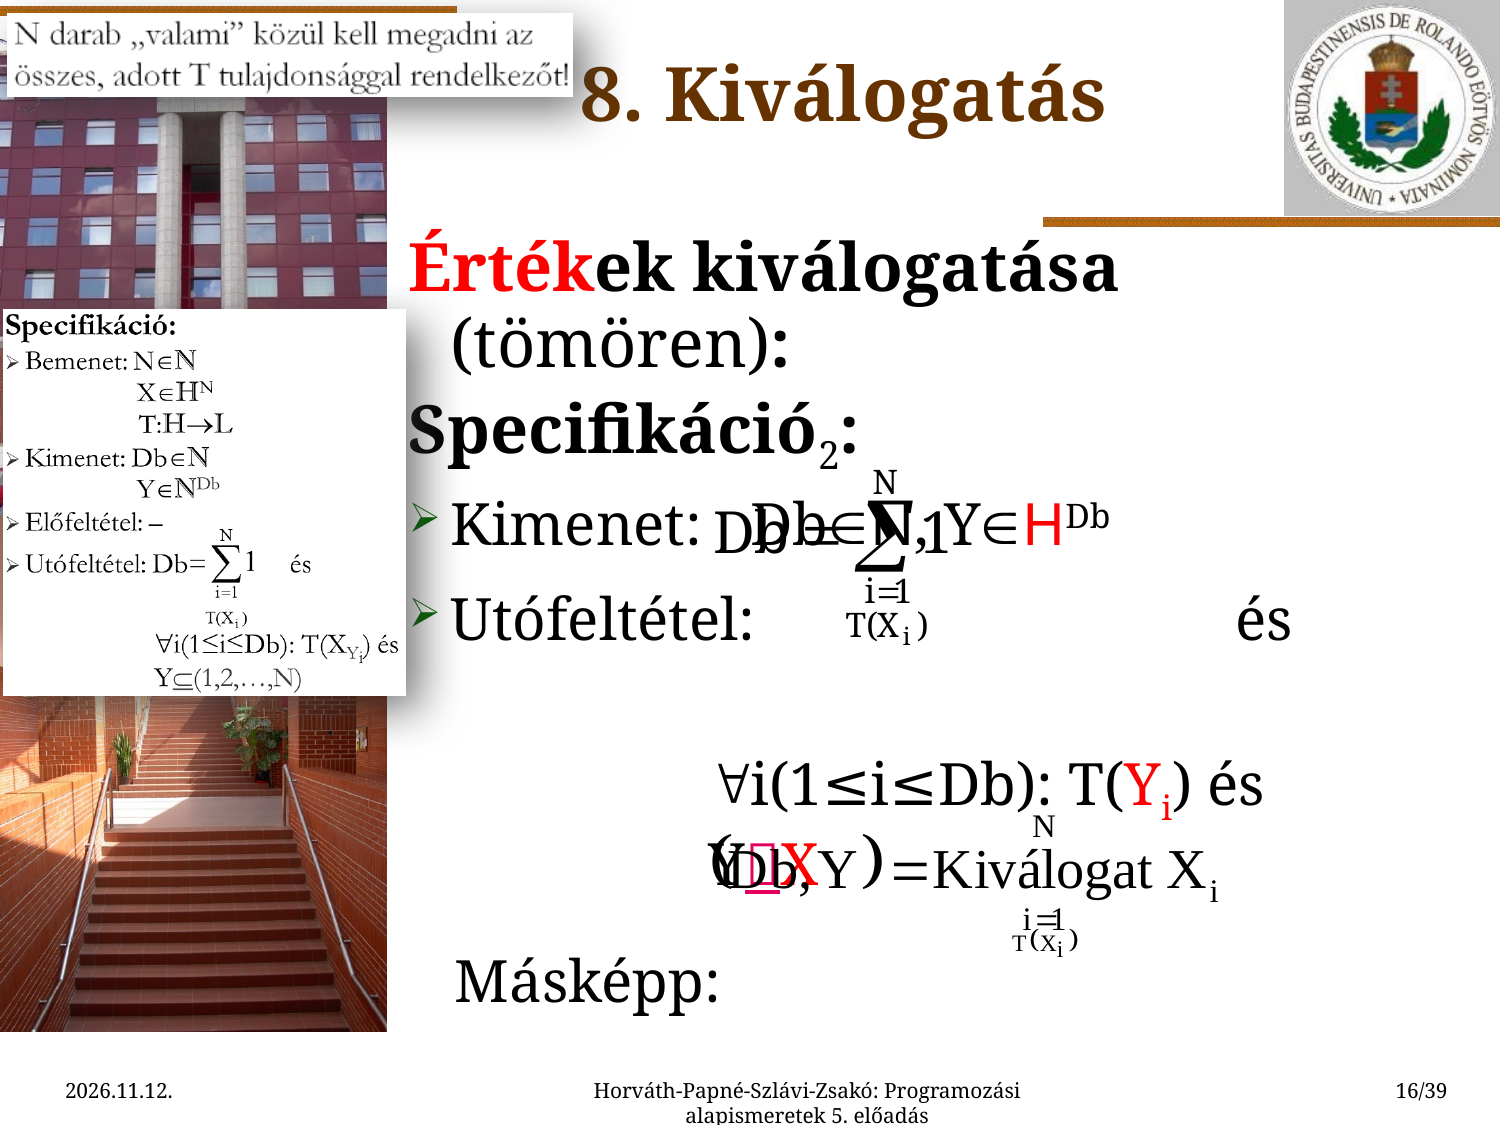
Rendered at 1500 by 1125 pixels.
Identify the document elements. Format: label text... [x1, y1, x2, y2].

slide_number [50, 1070, 363, 1125]
list Értékek kiválogatása (tömören): Specifikáció2: Kimenet: DbN, YHDb Utófeltétel: és i(1≤i≤Db): T(Yi) és YX Másképp: [394, 223, 1481, 1094]
title 8. Kiválogatás [419, 0, 1270, 183]
slide_number 16/39 [1149, 1094, 1463, 1125]
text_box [704, 456, 955, 660]
picture [1043, 0, 1500, 235]
footer Horváth-Papné-Szlávi-Zsakó: Programozási alapismeretek 5. előadás [512, 1094, 1102, 1125]
picture [0, 0, 574, 1032]
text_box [702, 799, 1234, 969]
